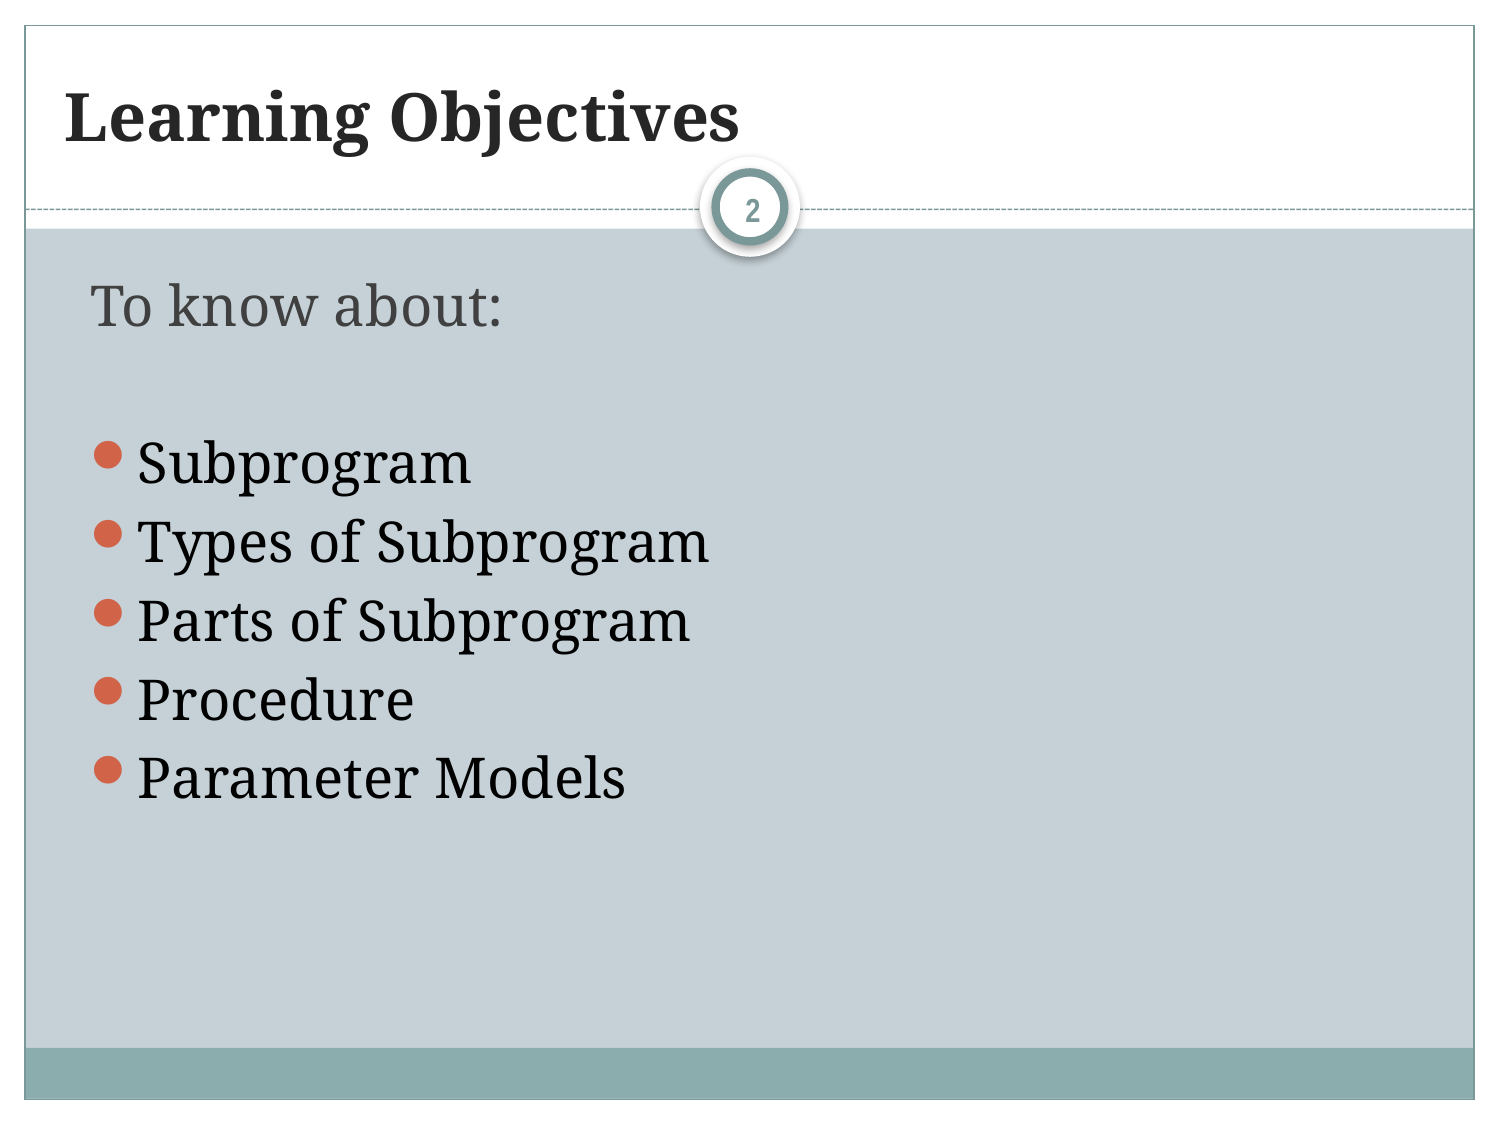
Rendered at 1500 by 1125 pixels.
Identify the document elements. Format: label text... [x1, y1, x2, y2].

list To know about: Subprogram Types of Subprogram Parts of Subprogram Procedure Parameter Models [74, 262, 1426, 988]
title Learning Objectives [49, 37, 1450, 163]
slide_number 2 [715, 168, 791, 241]
